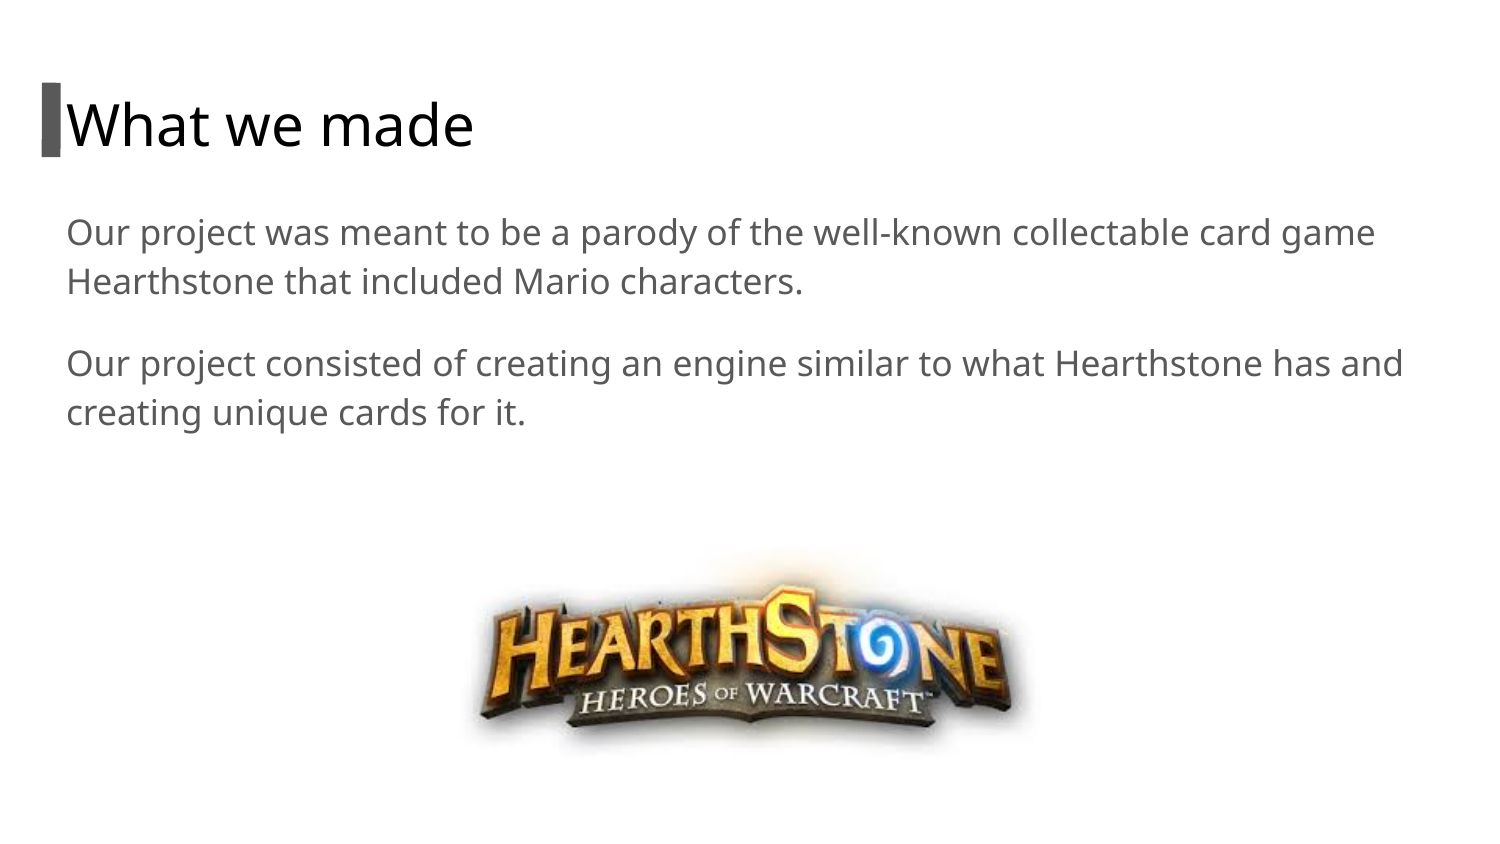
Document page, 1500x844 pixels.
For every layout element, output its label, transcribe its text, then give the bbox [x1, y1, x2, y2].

title What we made [51, 72, 1449, 167]
list Our project was meant to be a parody of the well-known collectable card game Hearthstone that included Mario characters. Our project consisted of creating an engine similar to what Hearthstone has and creating unique cards for it. [51, 189, 1449, 750]
picture [459, 547, 1041, 759]
